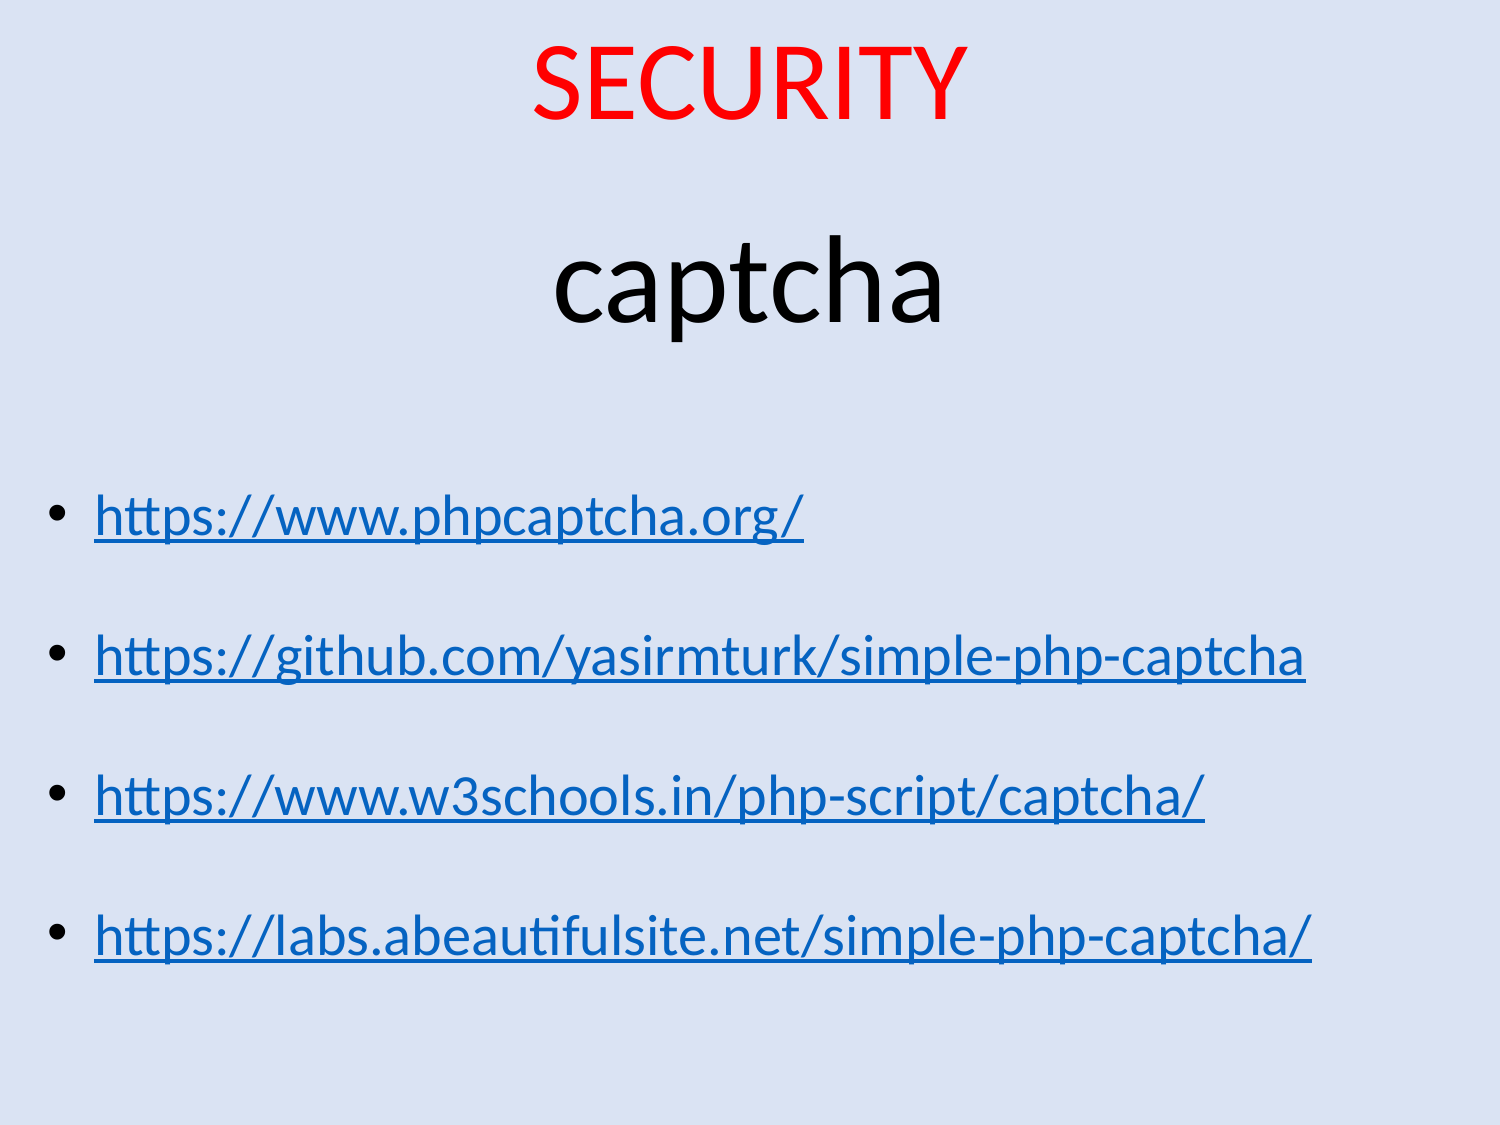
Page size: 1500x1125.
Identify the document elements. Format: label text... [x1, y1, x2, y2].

text_box SECURITY [0, 0, 1500, 150]
text_box captcha [0, 190, 1500, 355]
text_box https://www.phpcaptcha.org/ https://github.com/yasirmturk/simple-php-captcha https://www.w3schools.in/php-script/captcha/ https://labs.abeautifulsite.net/simple-php-captcha/ [32, 469, 1500, 1045]
